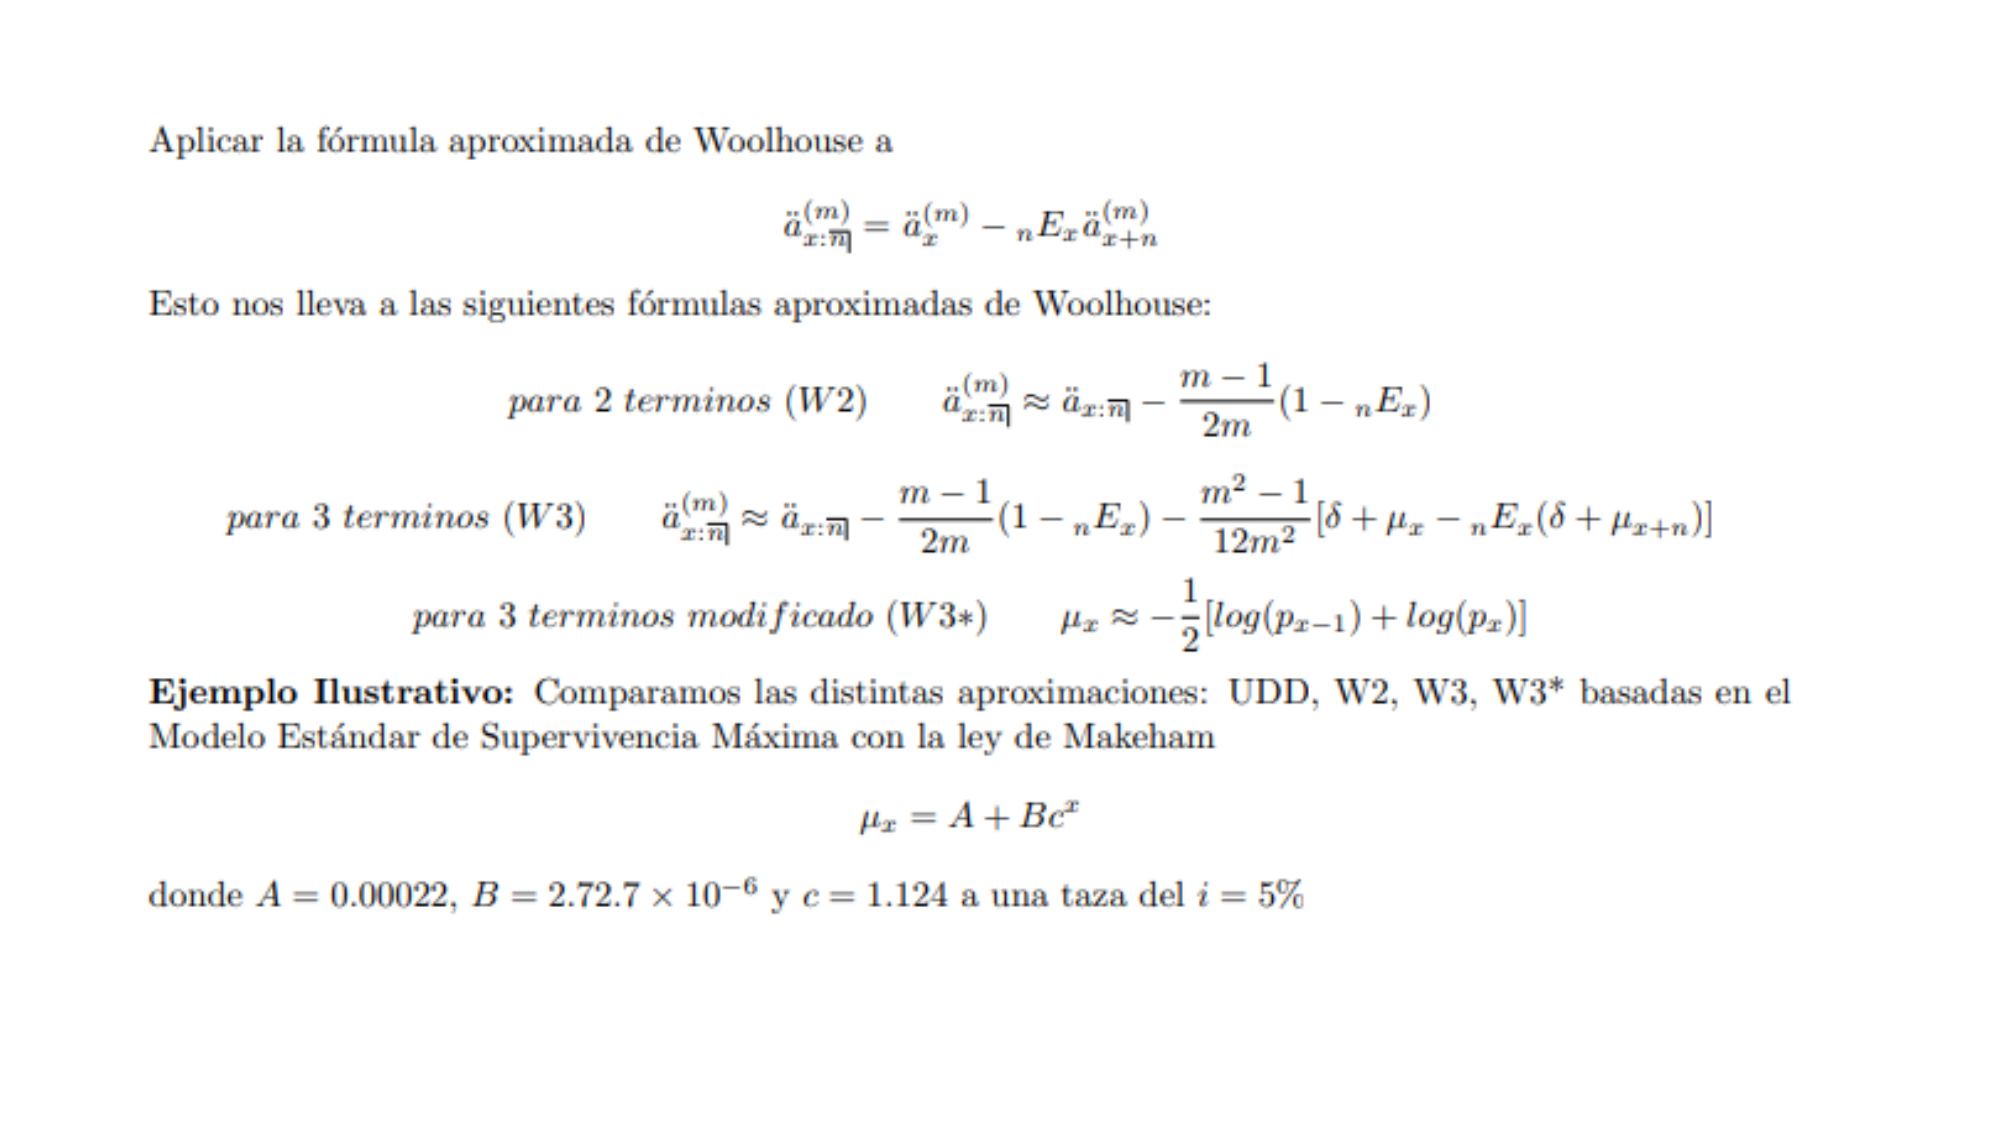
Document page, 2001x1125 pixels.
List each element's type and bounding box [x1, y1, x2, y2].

picture [103, 71, 1828, 954]
